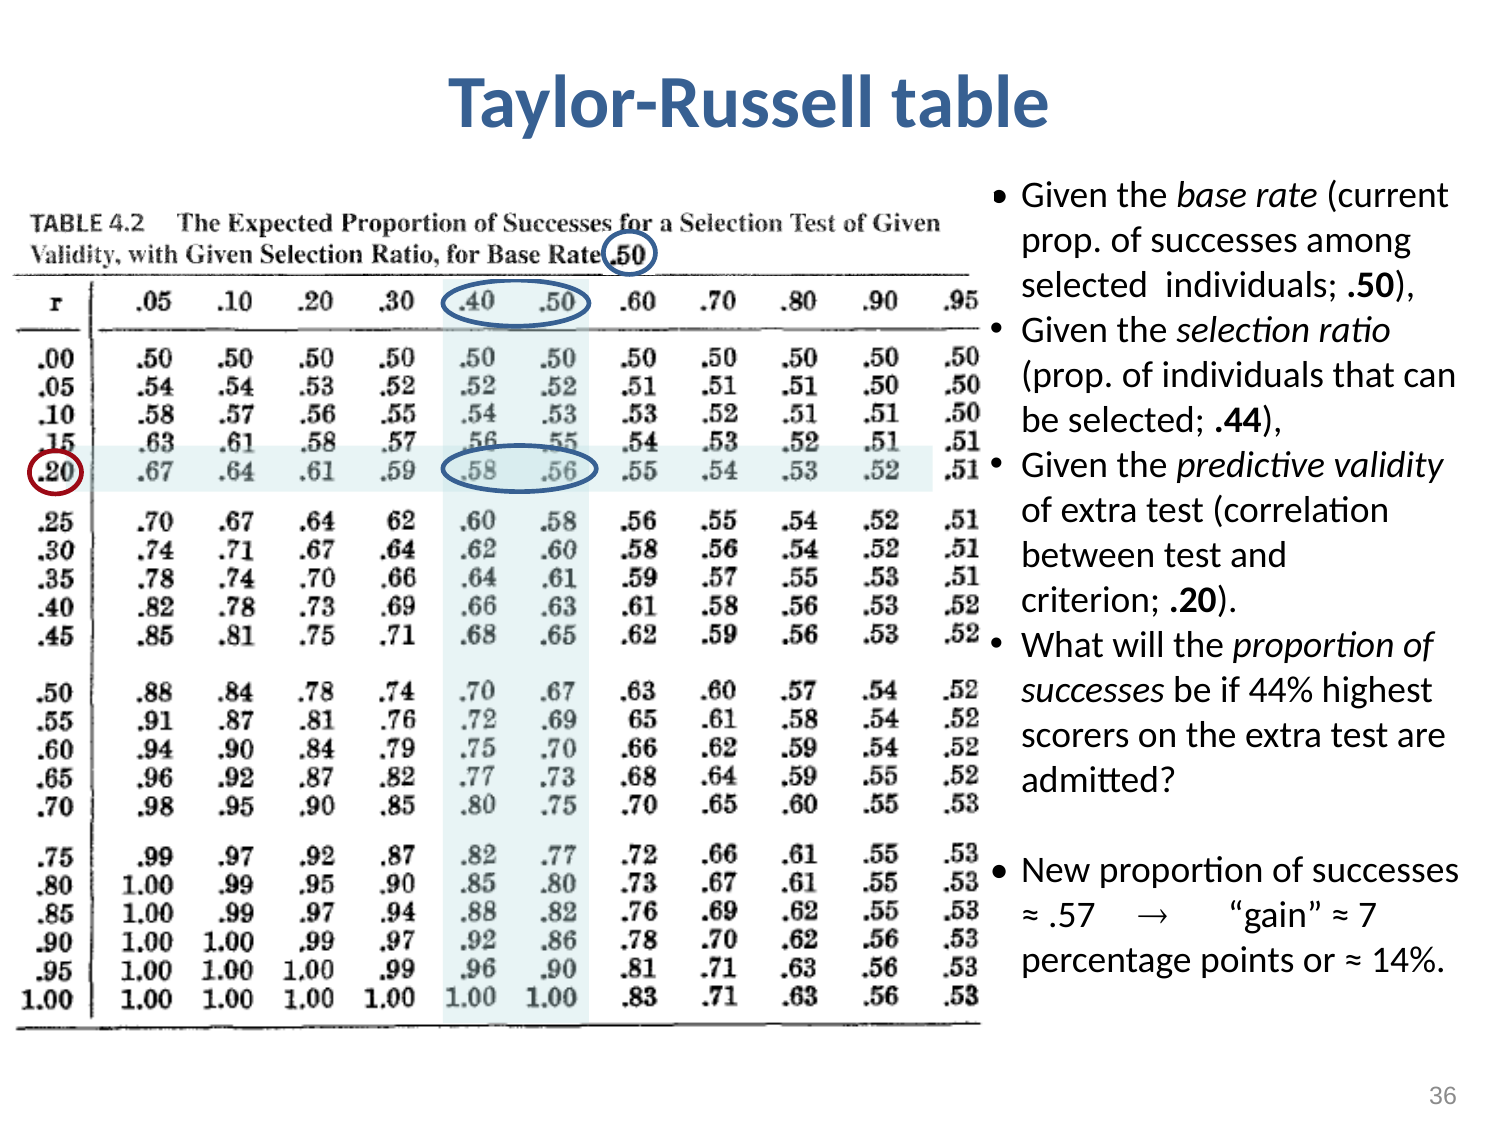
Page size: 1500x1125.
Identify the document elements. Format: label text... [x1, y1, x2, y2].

slide_number 36 [324, 1065, 1473, 1125]
picture [8, 195, 992, 1039]
title Taylor-Russell table [75, 45, 1425, 150]
text_box • Given the base rate (current prop. of successes among selected individuals; .50), Given the selection ratio (prop. of individuals that can be selected; .44), Given the predictive validity of extra test (correlation between test and criterion; .20). What will the proportion of successes be if 44% highest scorers on the extra test are admitted? • New proportion of successes ≈ .57  “gain” ≈ 7 percentage points or ≈ 14%. [975, 162, 1483, 1094]
